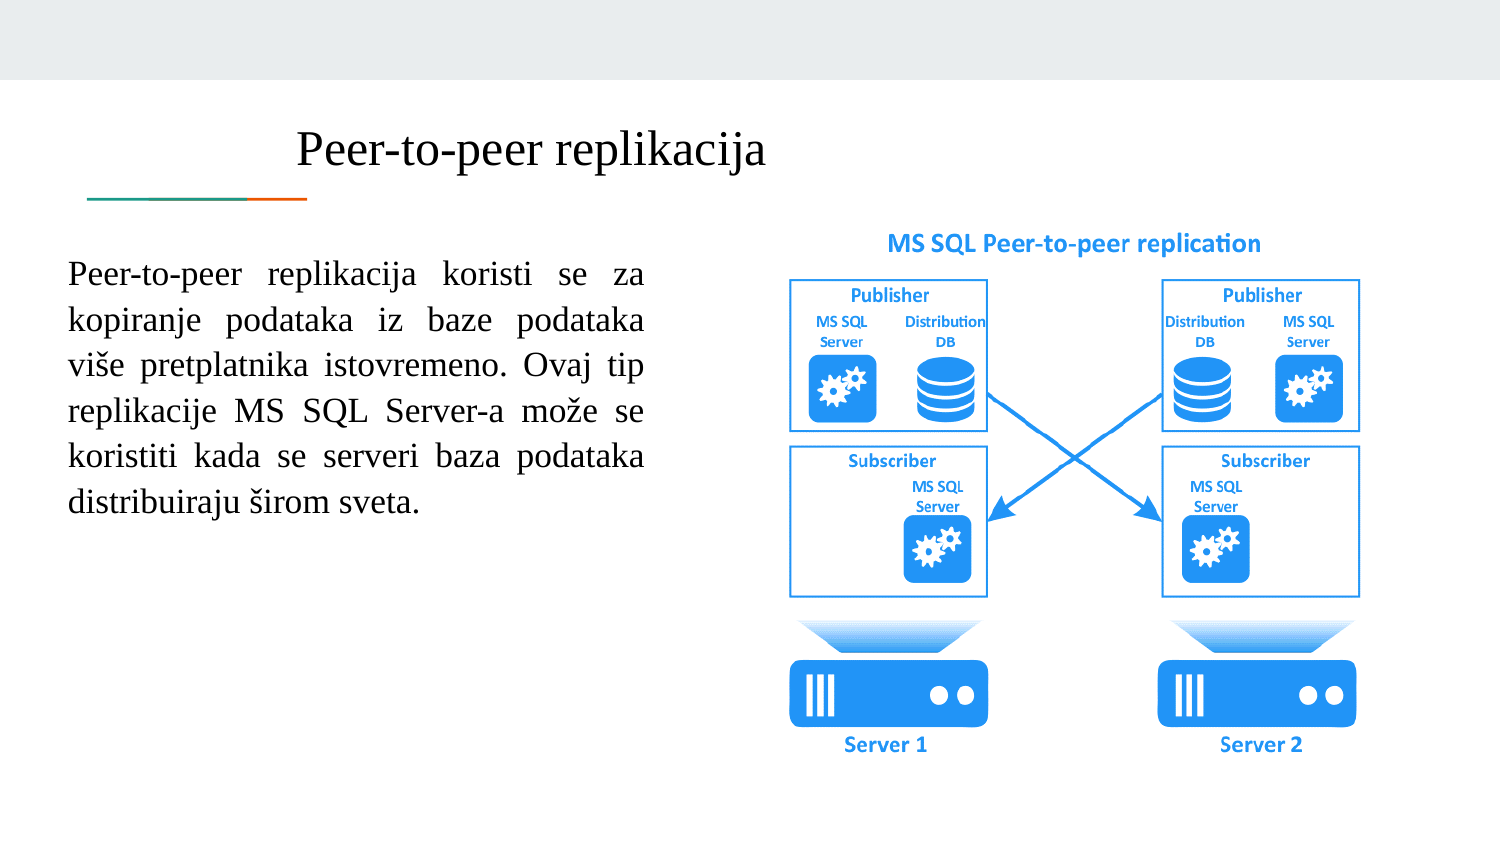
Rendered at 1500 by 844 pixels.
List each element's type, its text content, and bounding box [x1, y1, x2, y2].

text_box Peer-to-peer replikacija koristi se za kopiranje podataka iz baze podataka više pretplatnika istovremeno. Ovaj tip replikacije MS SQL Server-a može se koristiti kada se serveri baza podataka distribuiraju širom sveta. [52, 232, 660, 712]
picture [762, 215, 1388, 778]
text_box Peer-to-peer replikacija [281, 96, 1371, 233]
